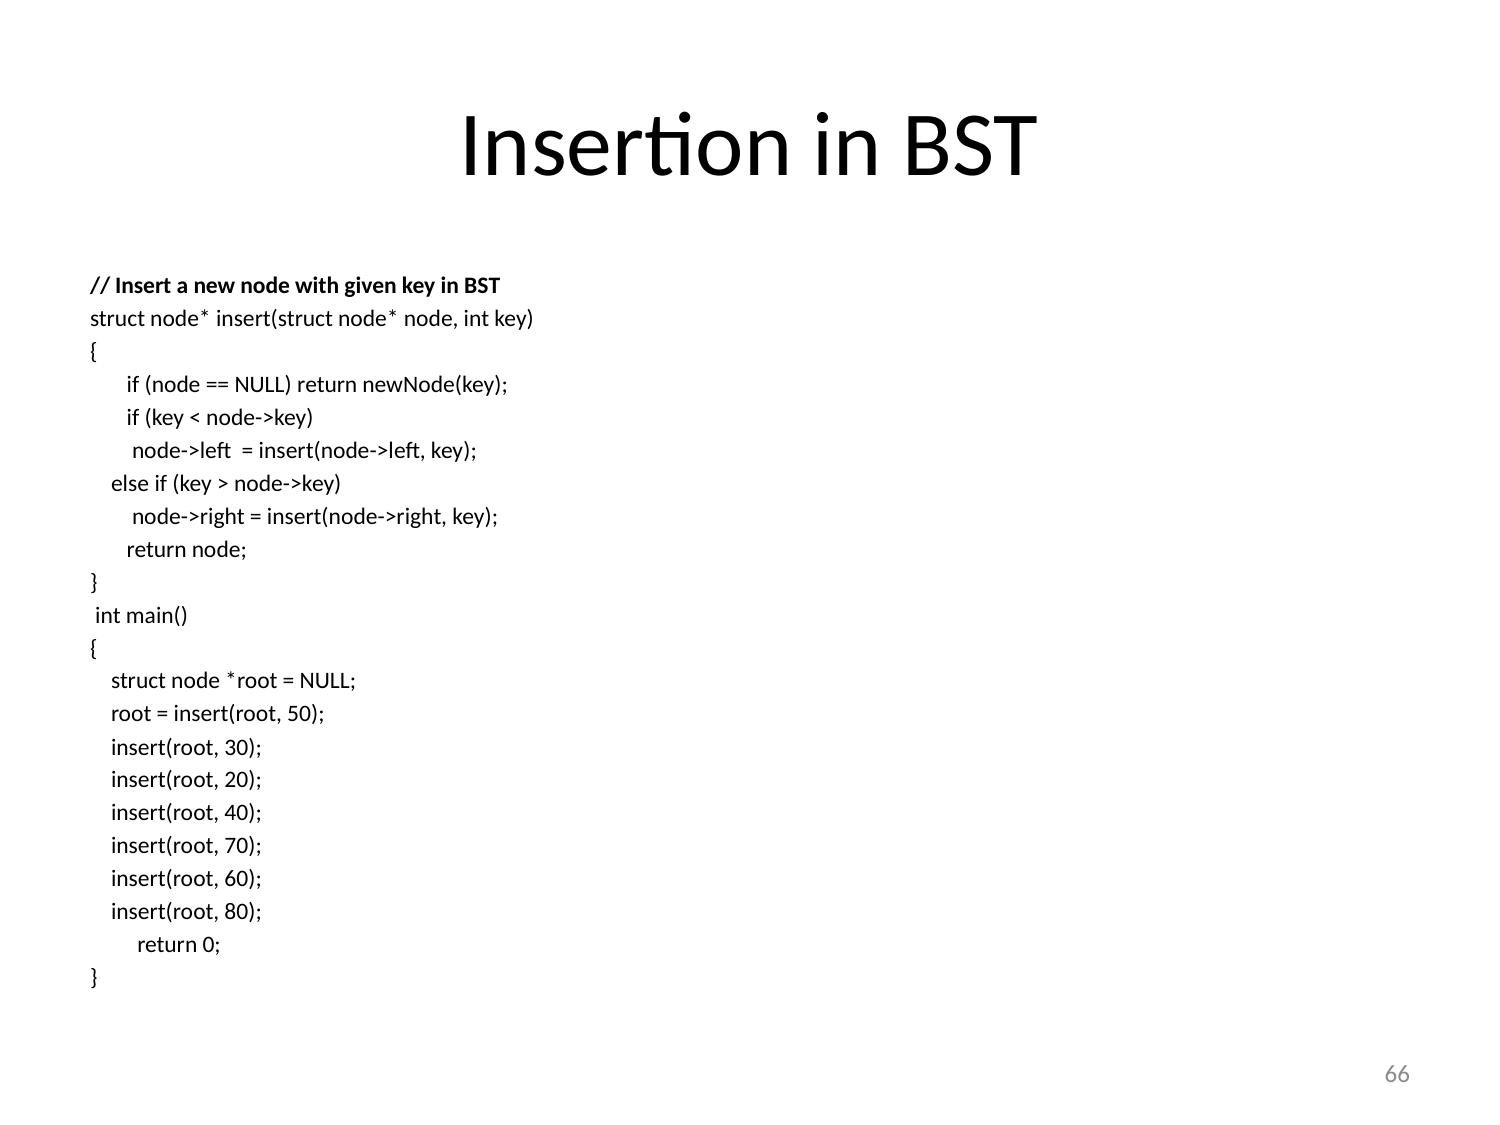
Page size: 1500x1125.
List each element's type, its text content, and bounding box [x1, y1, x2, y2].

title Insertion in BST [75, 45, 1425, 233]
slide_number 66 [1074, 1042, 1425, 1103]
list // Insert a new node with given key in BST struct node* insert(struct node* node, int key) { if (node == NULL) return newNode(key); if (key < node->key) node->left = insert(node->left, key); else if (key > node->key) node->right = insert(node->right, key); return node; } int main() { struct node *root = NULL; root = insert(root, 50); insert(root, 30); insert(root, 20); insert(root, 40); insert(root, 70); insert(root, 60); insert(root, 80); return 0; } [75, 262, 1425, 1005]
